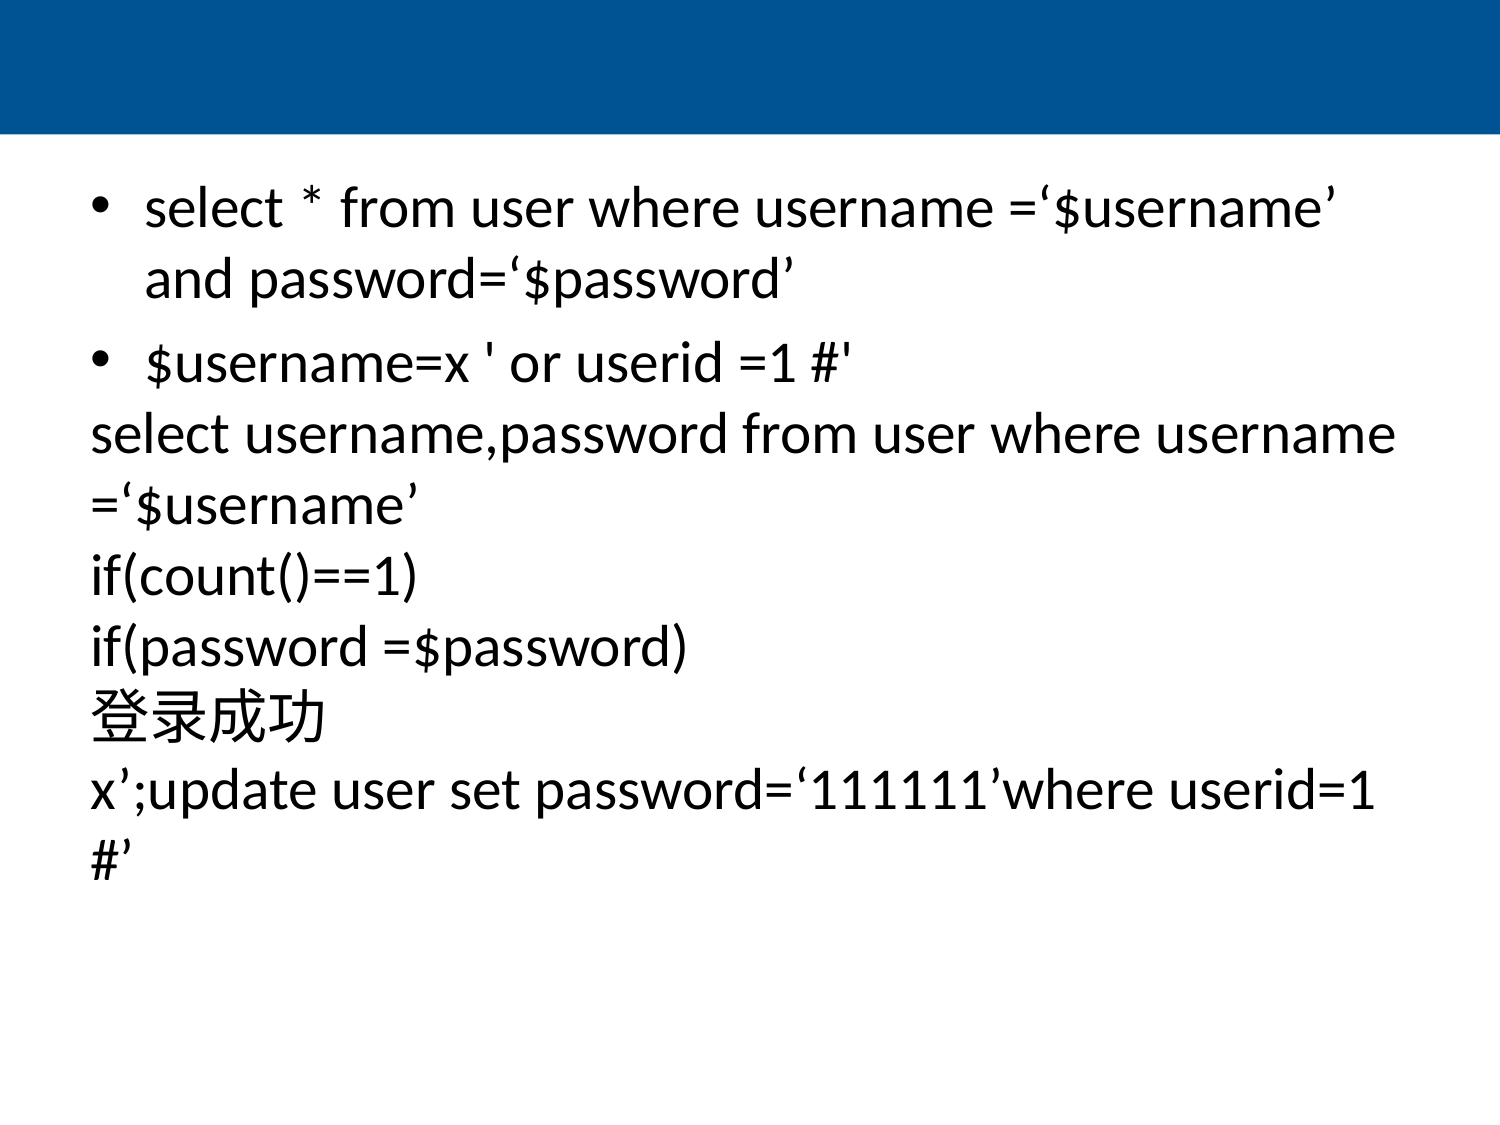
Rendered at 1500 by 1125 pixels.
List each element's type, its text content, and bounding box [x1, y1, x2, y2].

list select * from user where username =‘$username’ and password=‘$password’ $username=x ' or userid =1 #' select username,password from user where username =‘$username’ if(count()==1) if(password =$password) 登录成功 x’;update user set password=‘111111’where userid=1 #’ [75, 160, 1426, 904]
